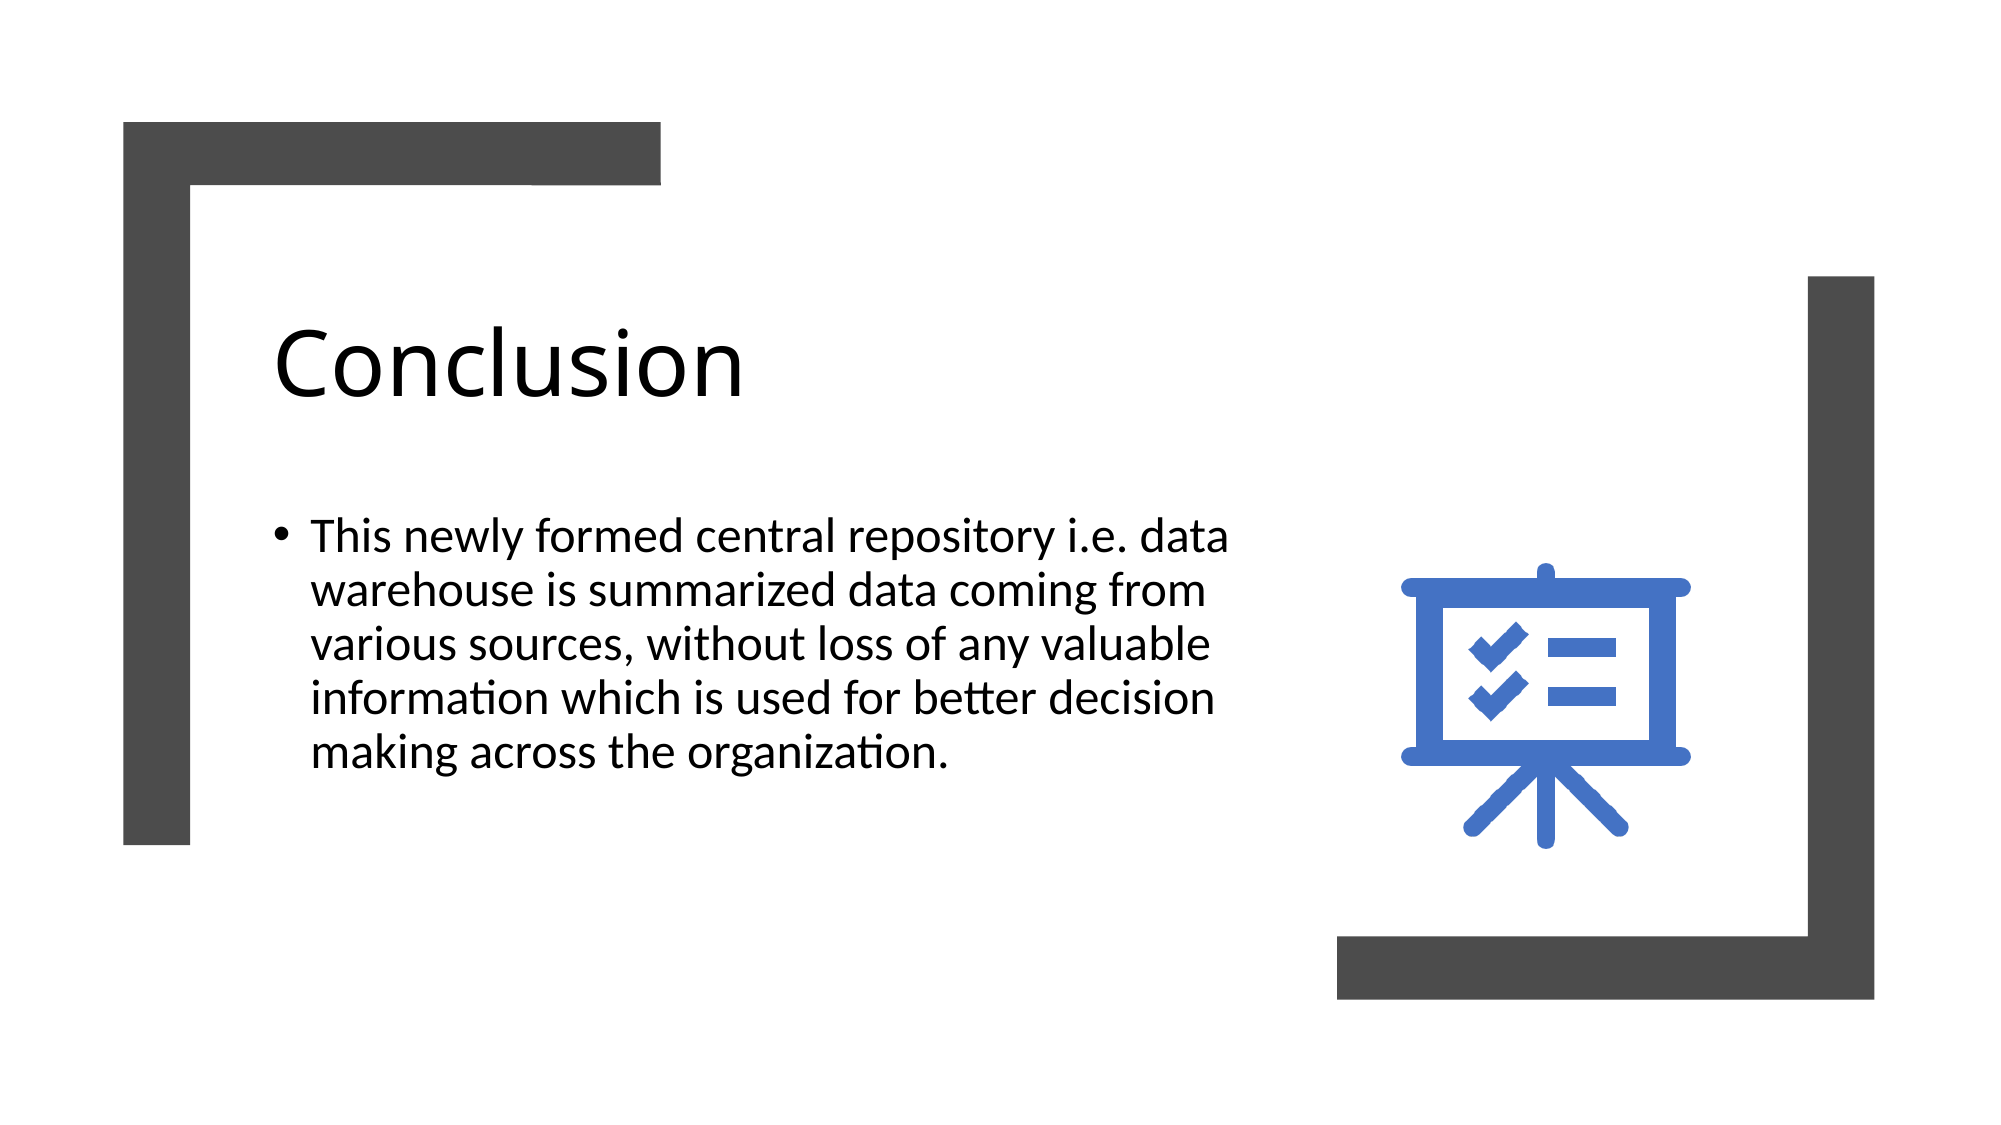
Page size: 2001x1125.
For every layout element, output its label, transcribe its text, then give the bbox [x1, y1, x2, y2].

title Conclusion [257, 258, 1755, 476]
list This newly formed central repository i.e. data warehouse is summarized data coming from various sources, without loss of any valuable information which is used for better decision making across the organization. [257, 501, 1253, 902]
text_box [1337, 276, 1875, 1000]
picture [1365, 523, 1726, 884]
text_box [123, 122, 661, 846]
